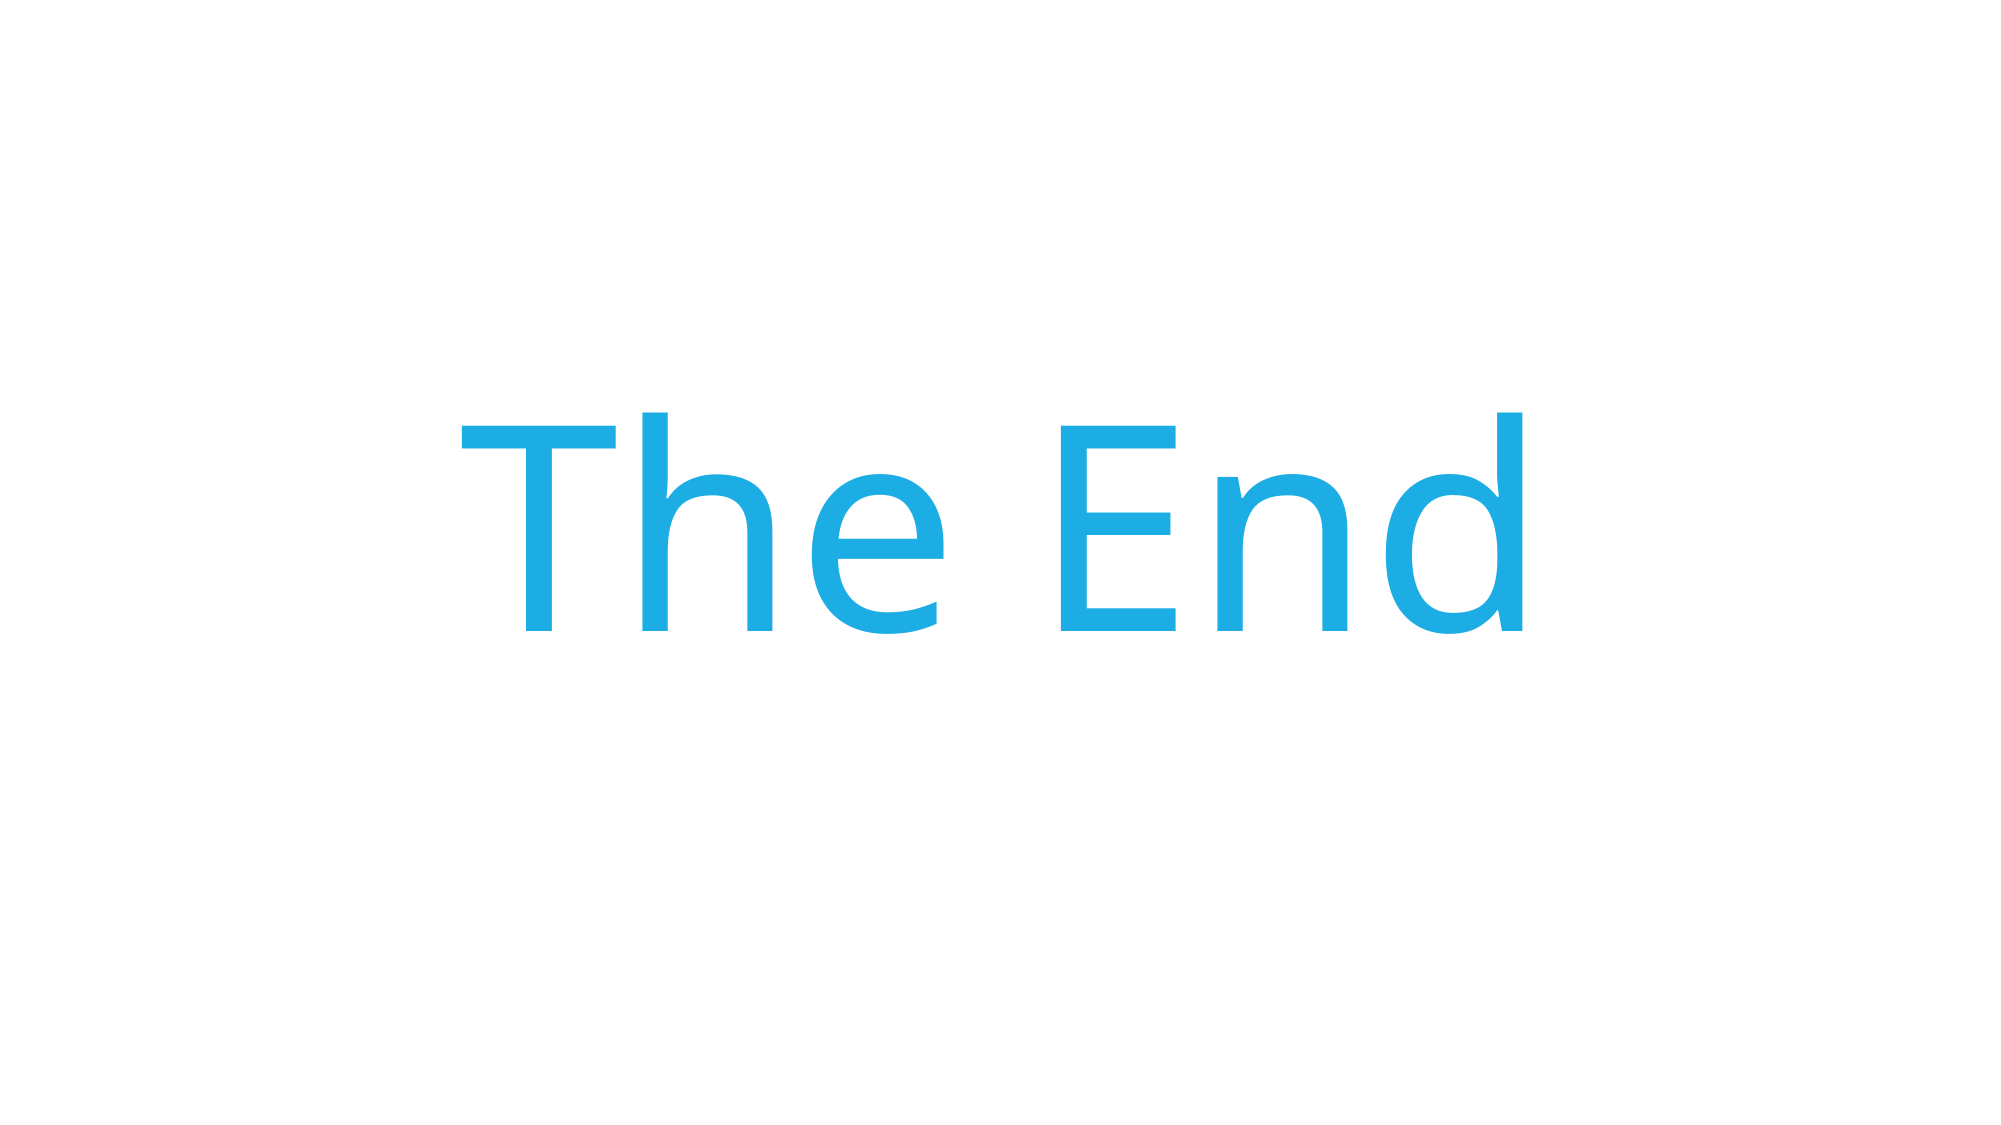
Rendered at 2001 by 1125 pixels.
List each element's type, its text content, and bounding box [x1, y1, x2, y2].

text_box The End [245, 336, 1762, 697]
